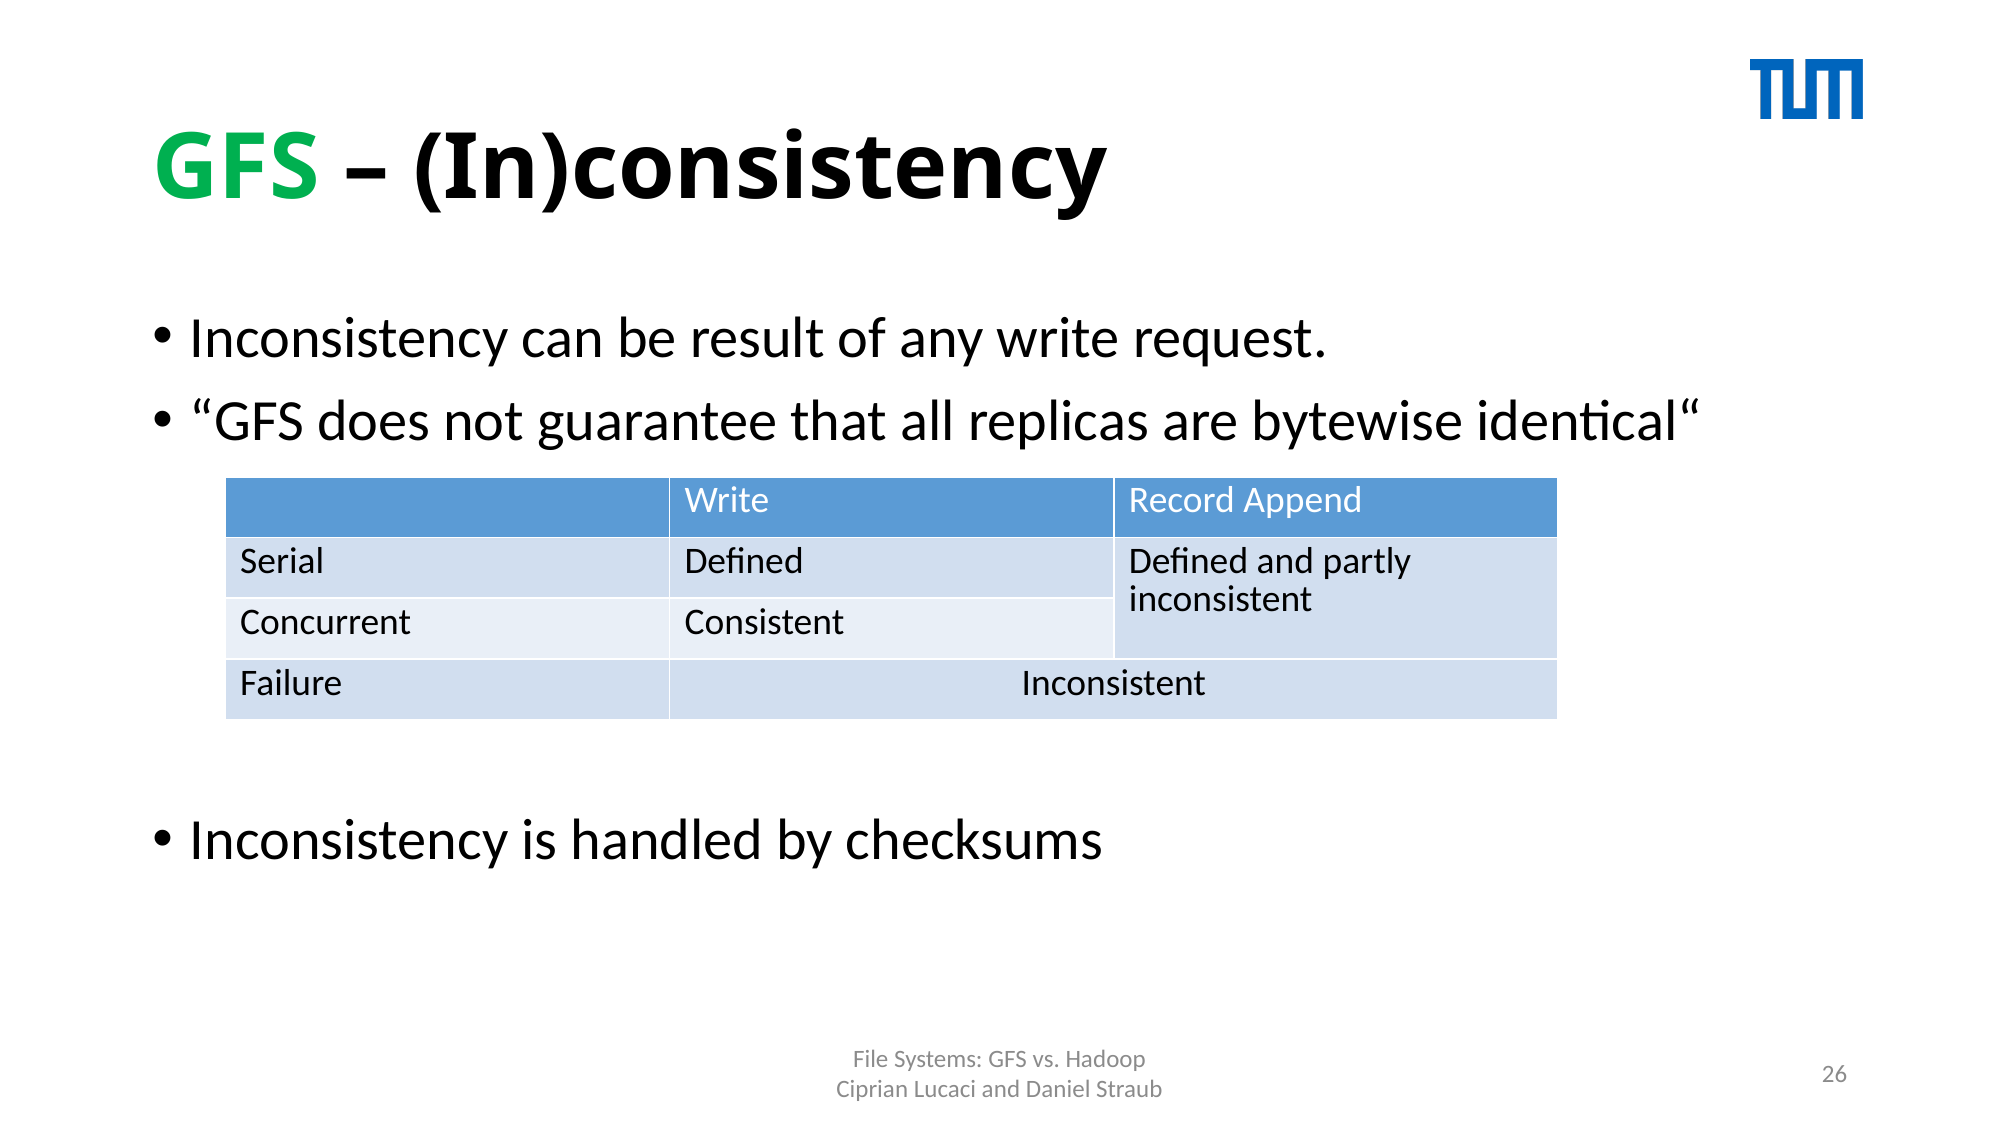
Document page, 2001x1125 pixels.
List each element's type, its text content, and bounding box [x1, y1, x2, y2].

table_cell Serial [226, 538, 669, 597]
table_cell Failure [226, 660, 669, 719]
table_header Write [670, 478, 1113, 537]
table_header Record Append [1115, 478, 1557, 537]
footer File Systems: GFS vs. Hadoop Ciprian Lucaci and Daniel Straub [662, 1042, 1338, 1103]
table_cell Defined [670, 538, 1113, 597]
table_header [226, 478, 669, 537]
table_cell Defined and partly inconsistent [1115, 538, 1557, 658]
slide_number 26 [1412, 1042, 1863, 1103]
table_cell Concurrent [226, 599, 669, 658]
table_cell Inconsistent [670, 660, 1557, 719]
title GFS – (In)consistency [137, 59, 1863, 278]
list Inconsistency can be result of any write request. “GFS does not guarantee that all replicas are bytewise identical“ Inconsistency is handled by checksums [137, 299, 1863, 1026]
table_cell Consistent [670, 599, 1113, 658]
